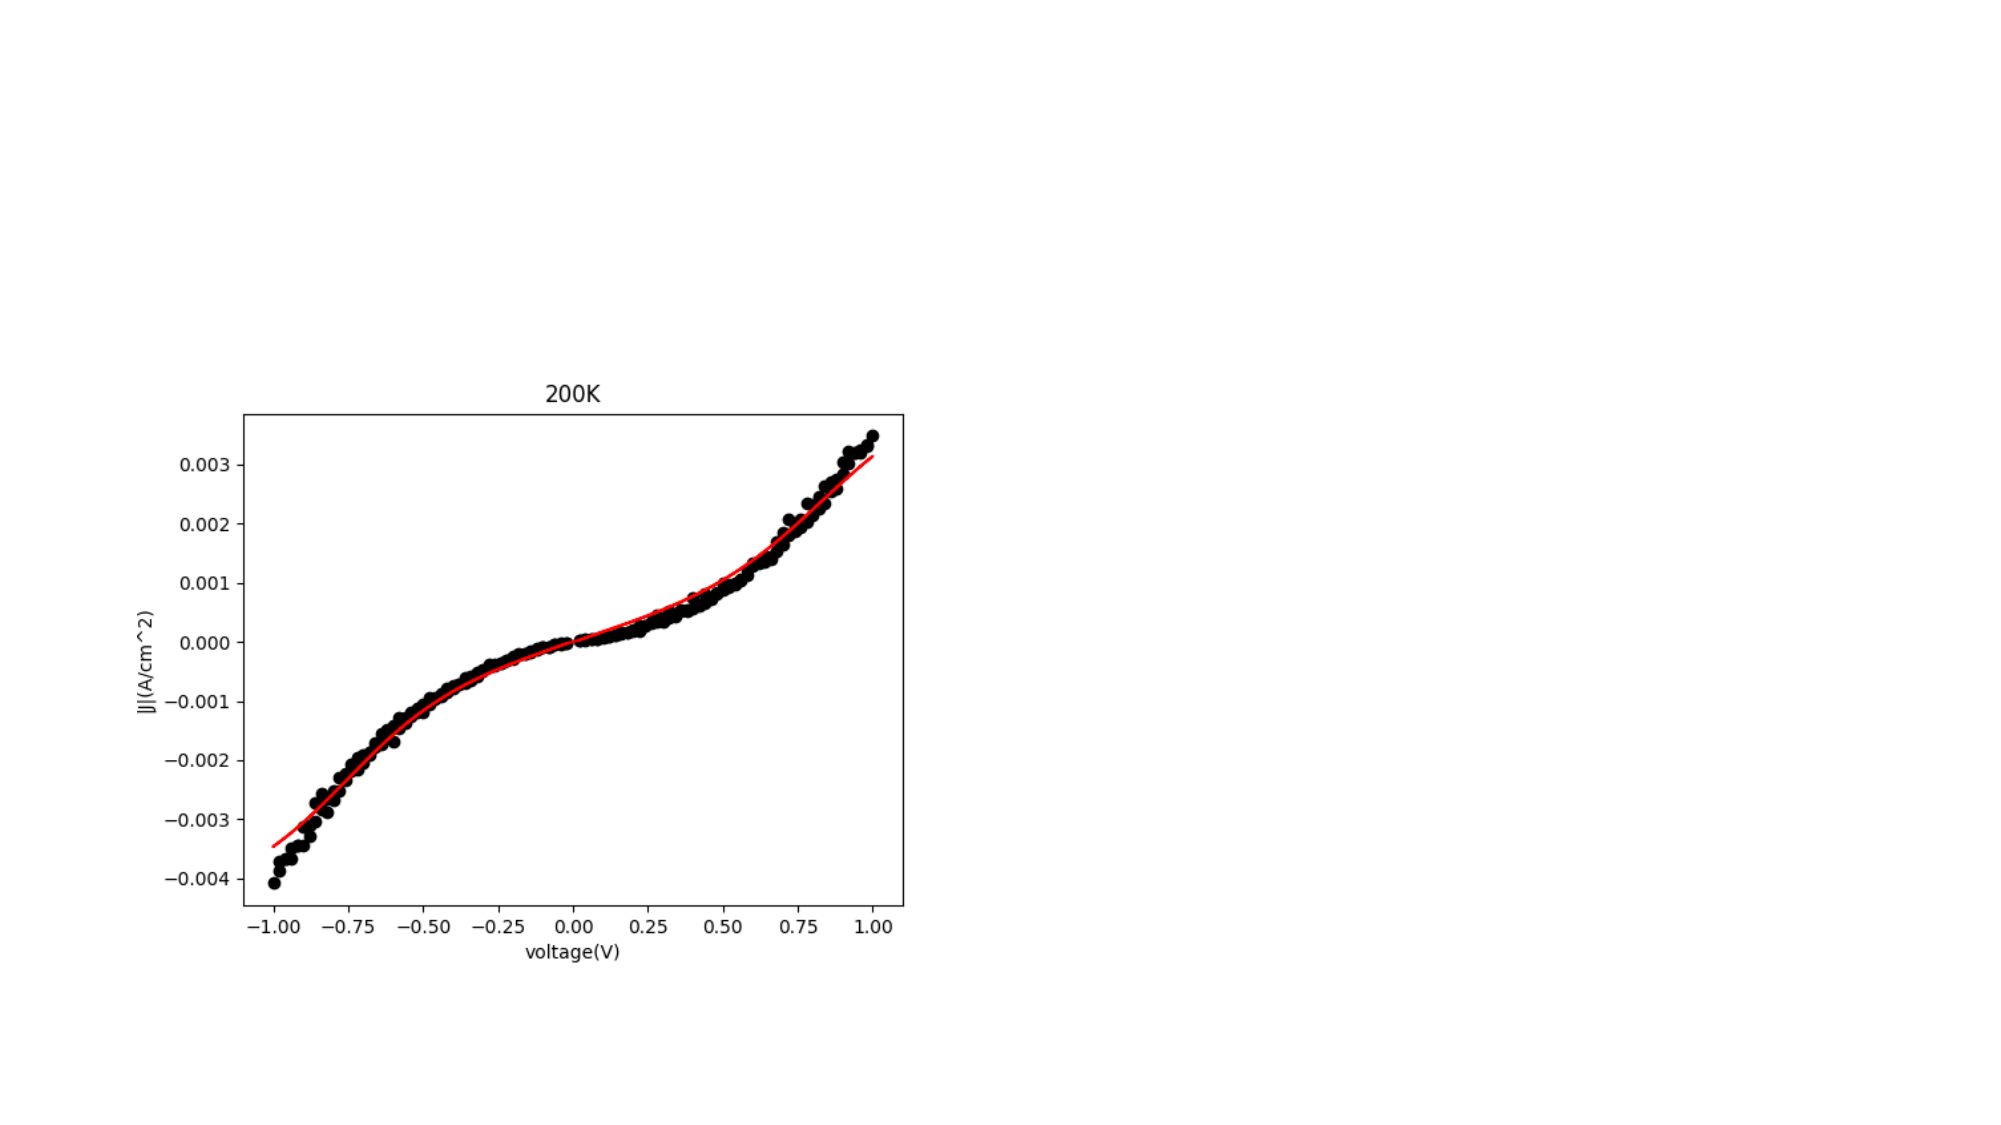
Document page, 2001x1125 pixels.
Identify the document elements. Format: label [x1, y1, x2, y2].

list [137, 337, 988, 976]
